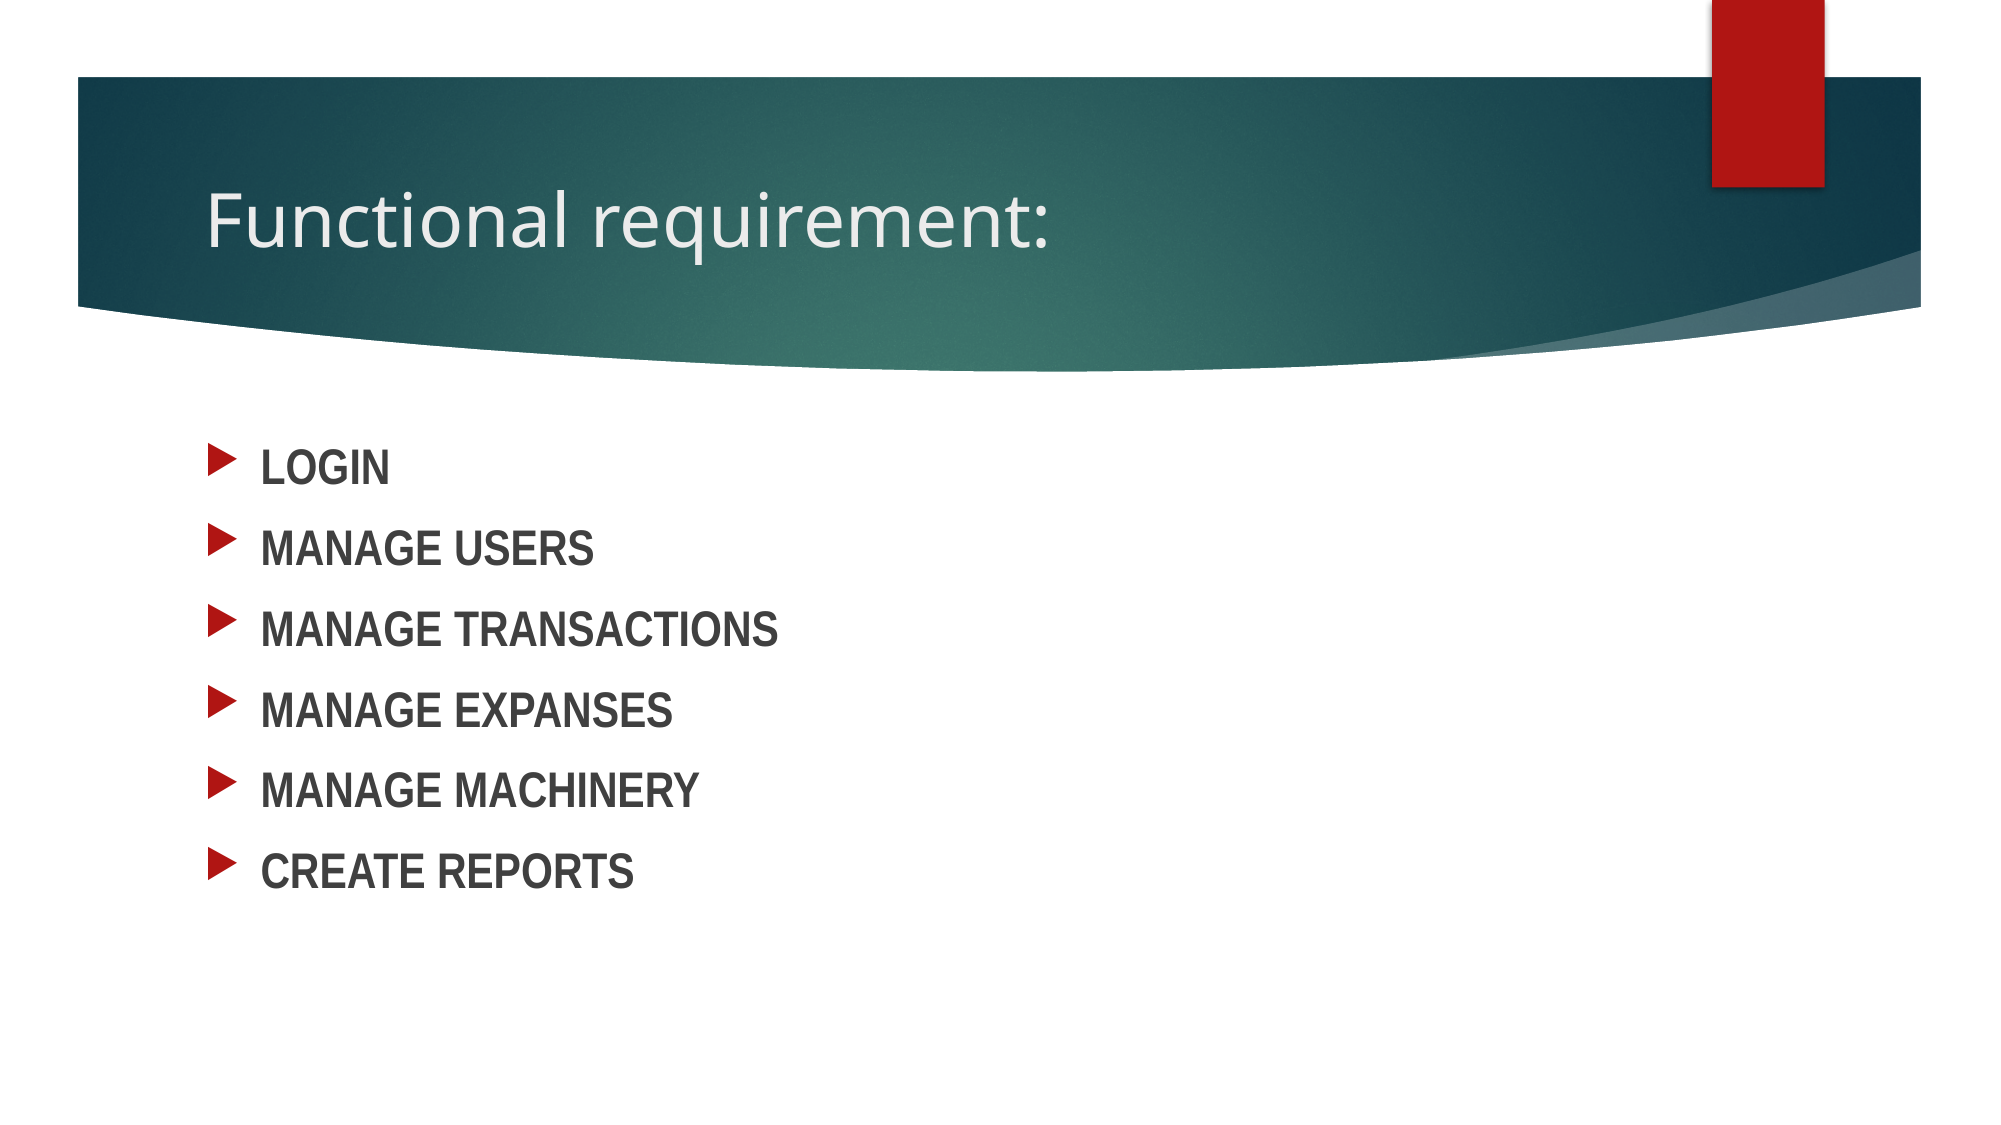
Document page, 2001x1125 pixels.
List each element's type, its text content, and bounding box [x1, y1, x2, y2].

title Functional requirement: [189, 159, 1638, 276]
list LOGIN MANAGE USERS MANAGE TRANSACTIONS MANAGE EXPANSES MANAGE MACHINERY CREATE REPORTS [189, 427, 1638, 988]
text_box [261, 427, 1239, 517]
